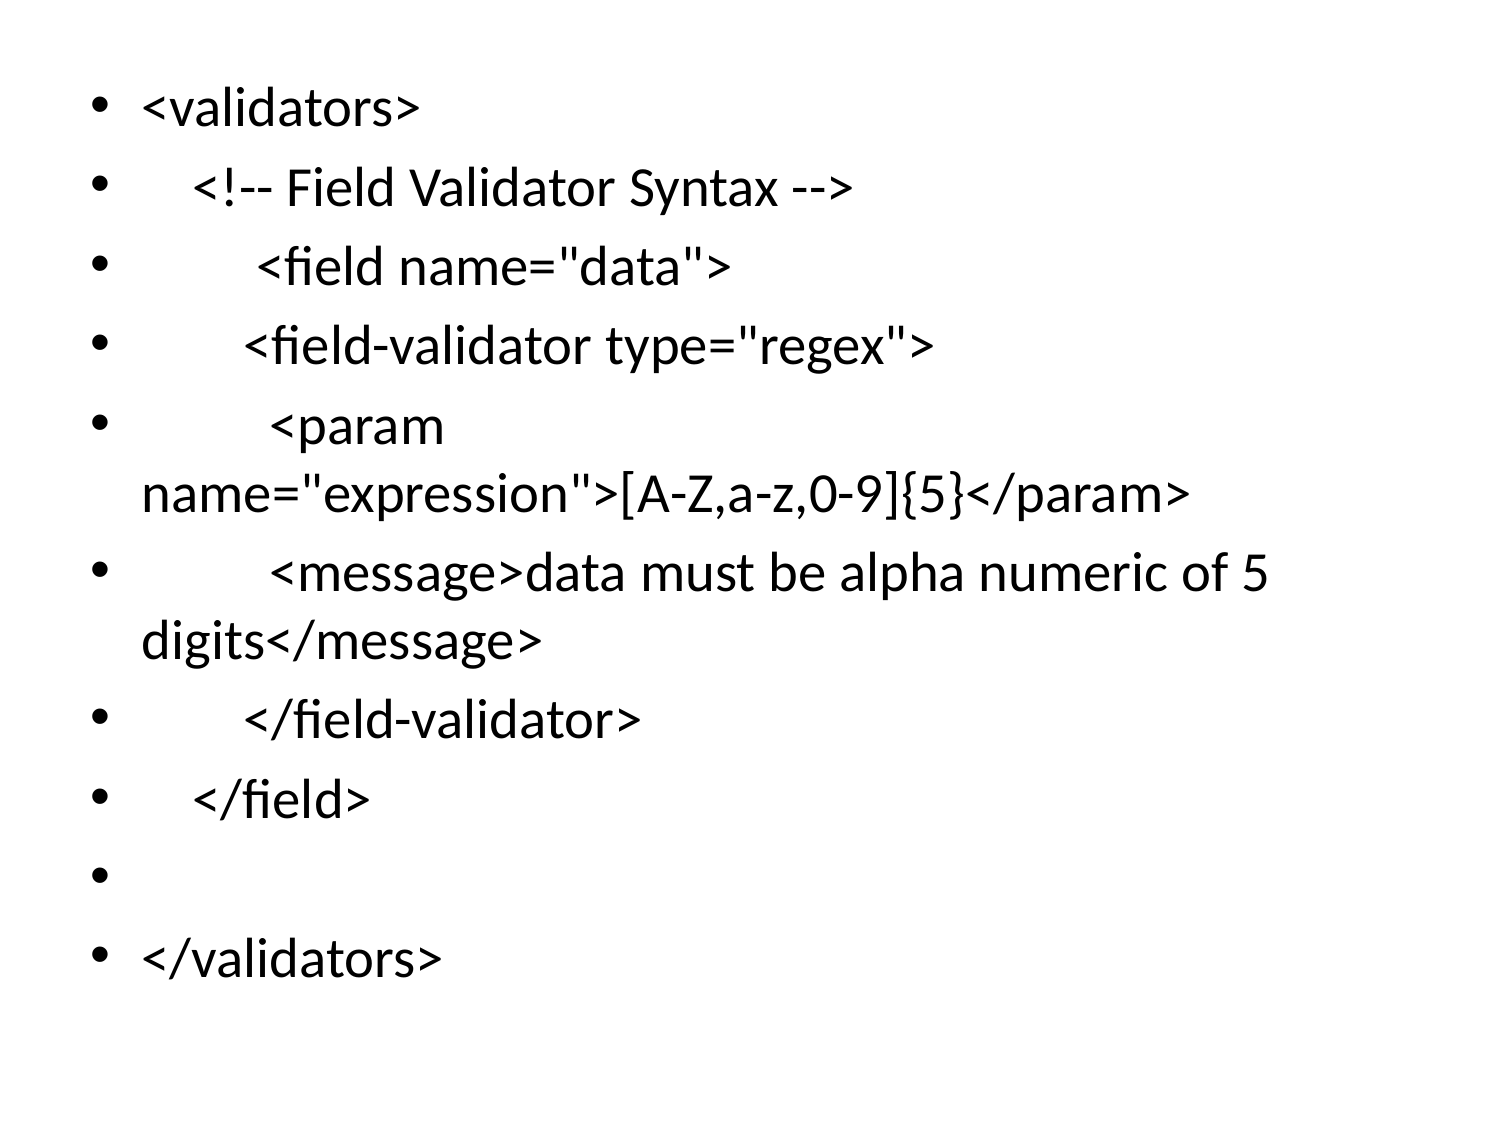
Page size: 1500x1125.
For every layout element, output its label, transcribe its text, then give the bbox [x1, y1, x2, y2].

list <validators> <!-- Field Validator Syntax --> <field name="data"> <field-validator type="regex"> <param name="expression">[A-Z,a-z,0-9]{5}</param> <message>data must be alpha numeric of 5 digits</message> </field-validator> </field> </validators> [75, 62, 1425, 1005]
